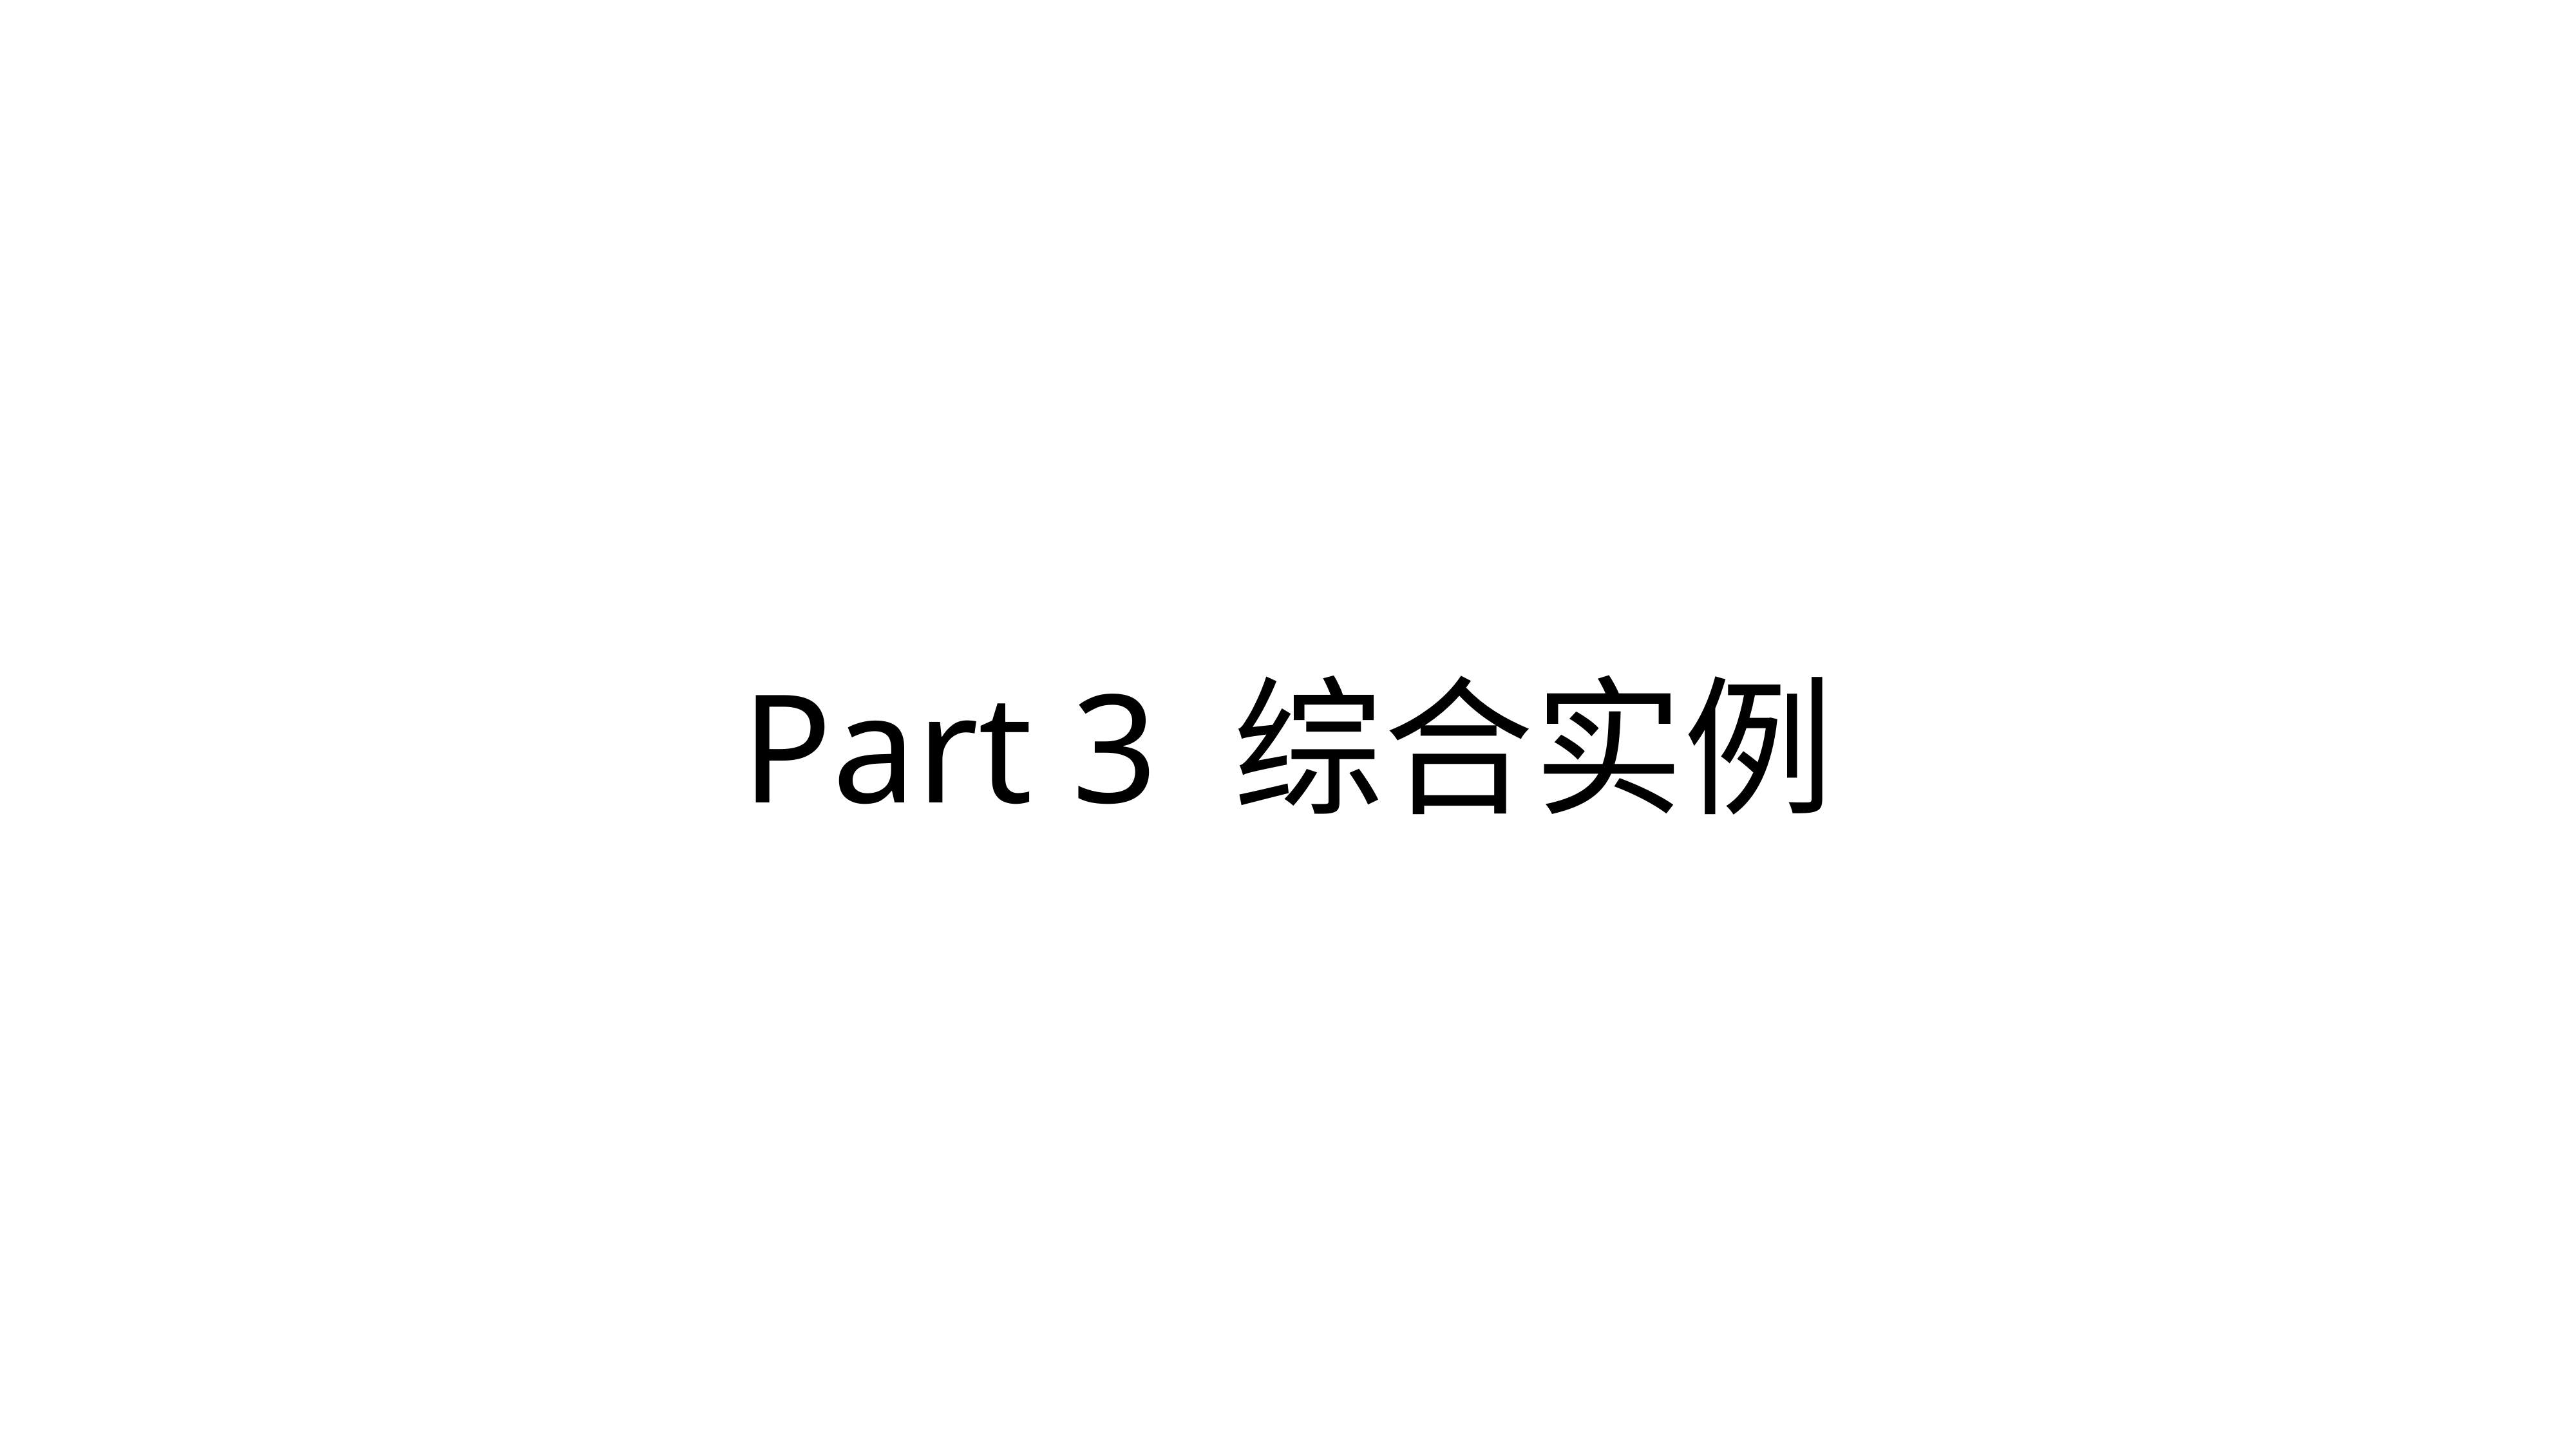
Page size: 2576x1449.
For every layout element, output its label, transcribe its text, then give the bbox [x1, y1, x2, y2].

title Part 3 综合实例 [493, 388, 2083, 1061]
